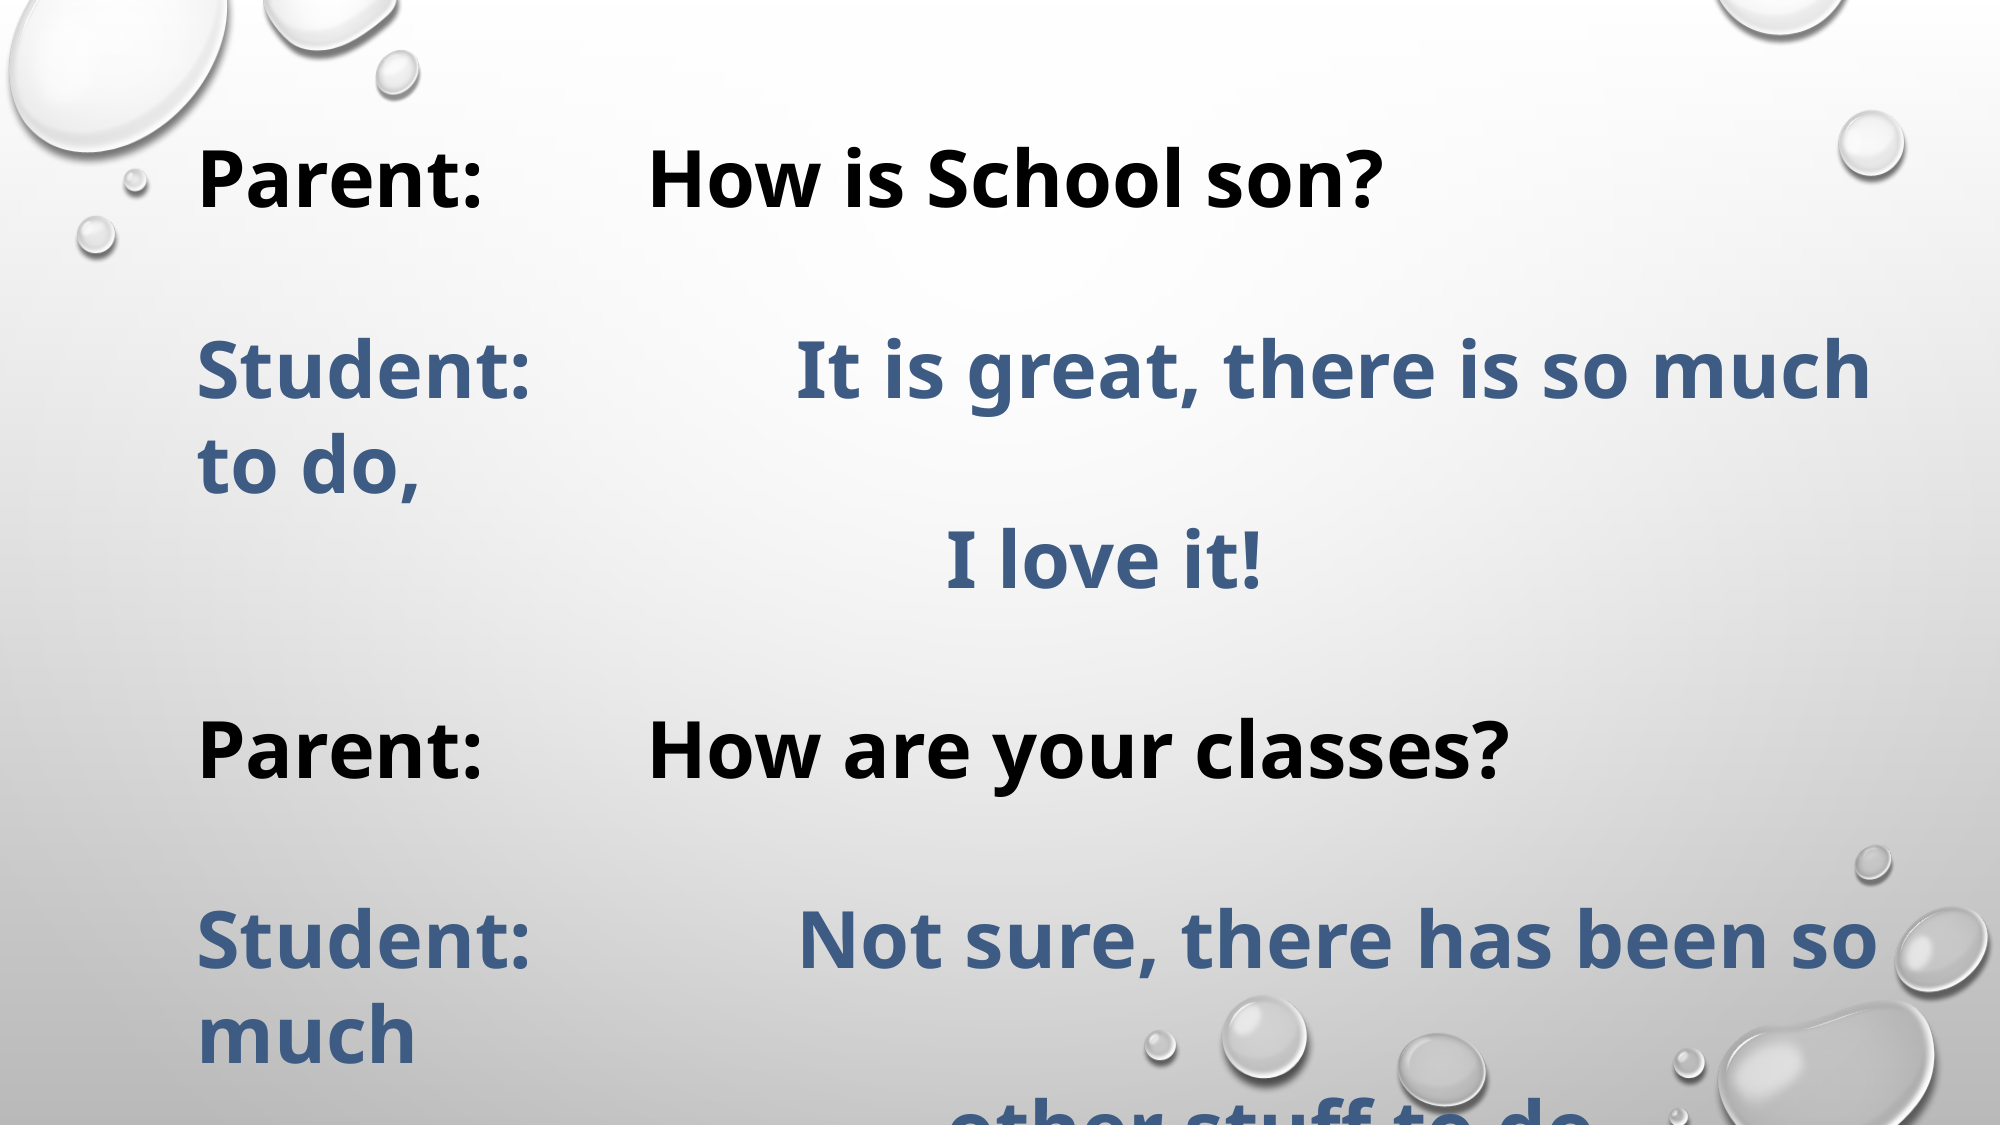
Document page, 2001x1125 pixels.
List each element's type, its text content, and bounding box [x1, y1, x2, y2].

text_box Parent: How is School son? Student: It is great, there is so much to do, I love it! Parent: How are your classes? Student: Not sure, there has been so much other stuff to do….. [181, 121, 1943, 1125]
picture [0, 0, 2000, 1125]
